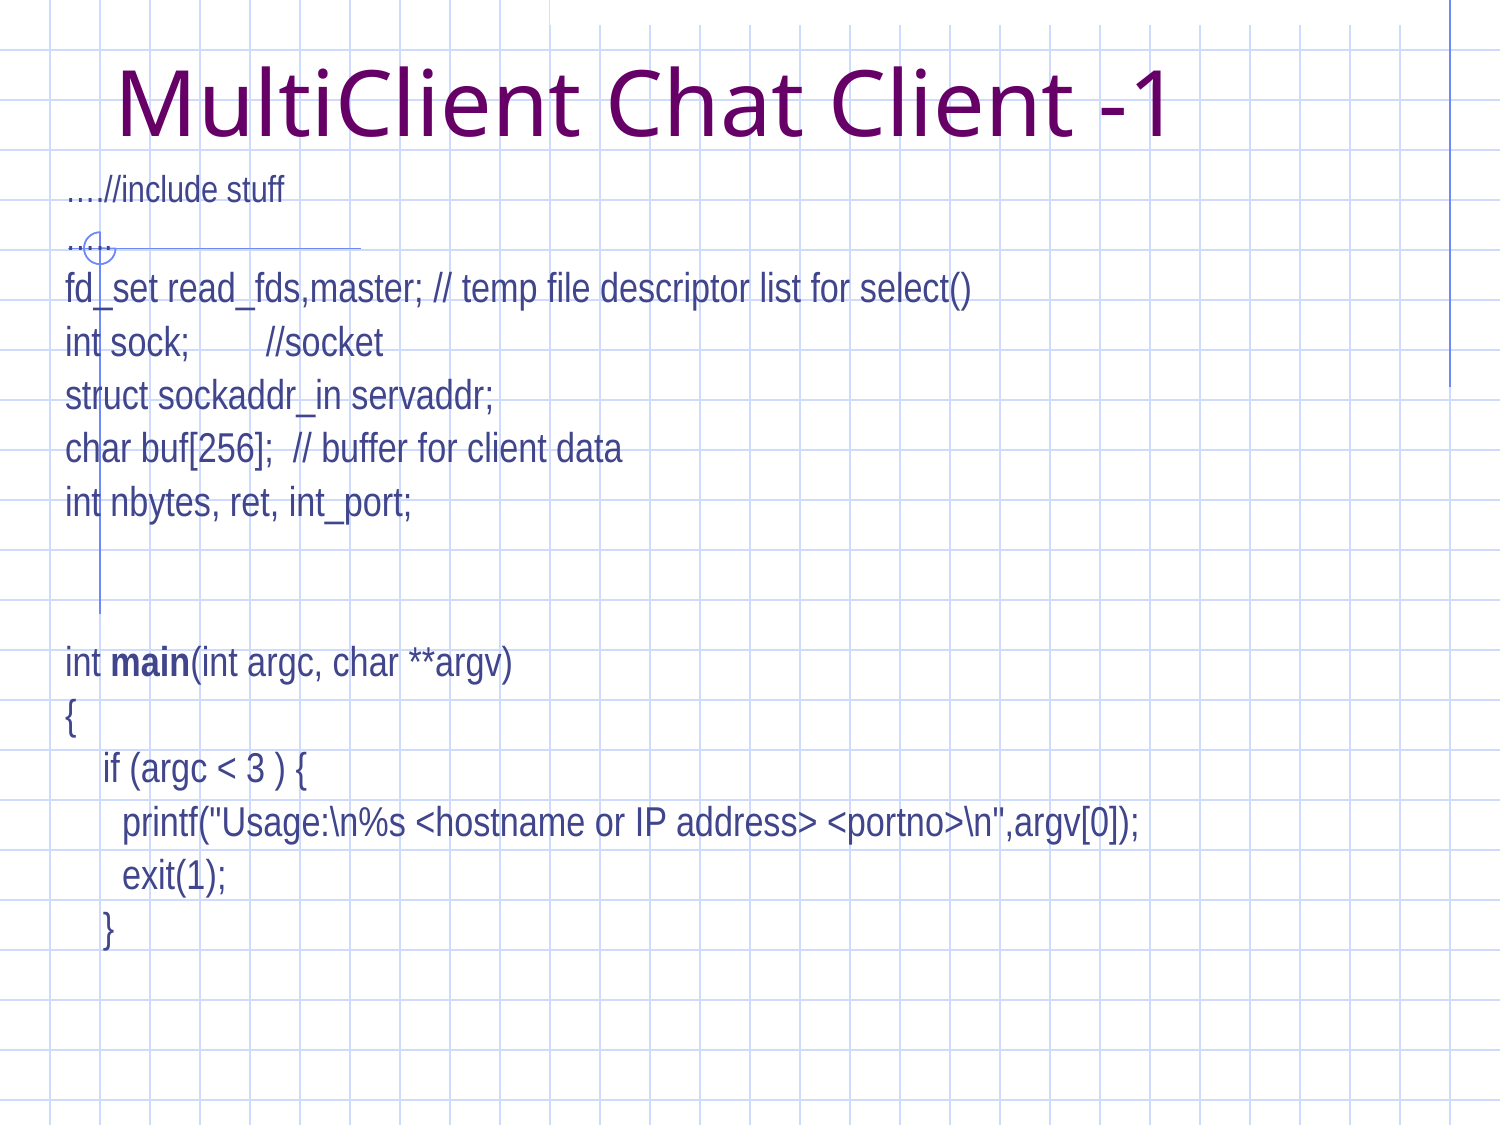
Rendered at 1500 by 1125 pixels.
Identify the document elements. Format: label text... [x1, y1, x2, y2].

list ….//include stuff ….. fd_set read_fds,master; // temp file descriptor list for select() int sock; //socket struct sockaddr_in servaddr; char buf[256]; // buffer for client data int nbytes, ret, int_port; int main(int argc, char **argv) { if (argc < 3 ) { printf("Usage:\n%s <hostname or IP address> <portno>\n",argv[0]); exit(1); } [50, 162, 1450, 1088]
title MultiClient Chat Client -1 [99, 50, 1375, 162]
